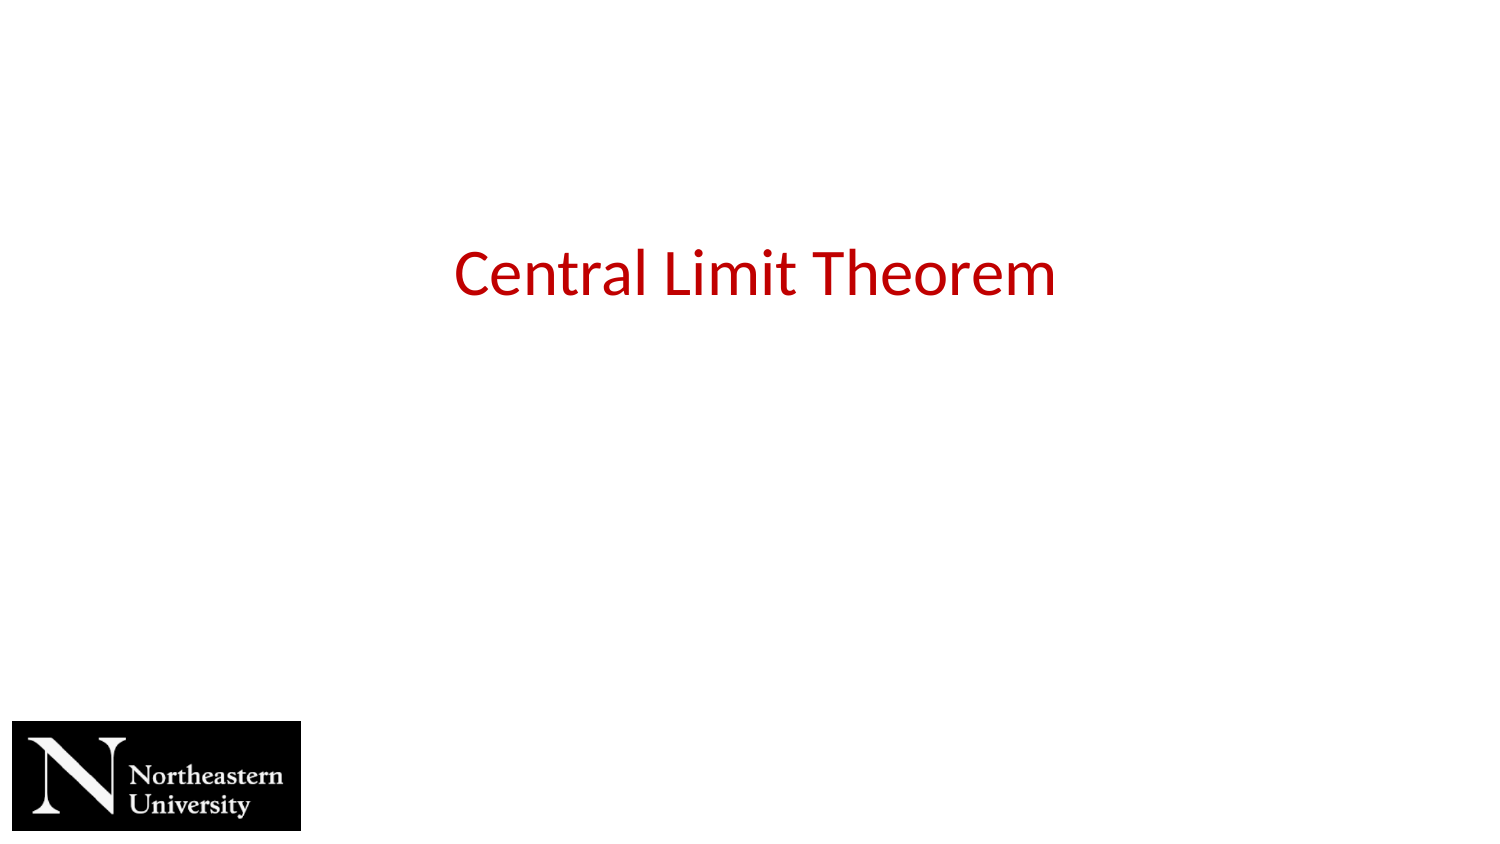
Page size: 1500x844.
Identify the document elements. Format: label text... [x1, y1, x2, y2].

text_box Central Limit Theorem [237, 221, 1275, 317]
picture [12, 721, 301, 831]
